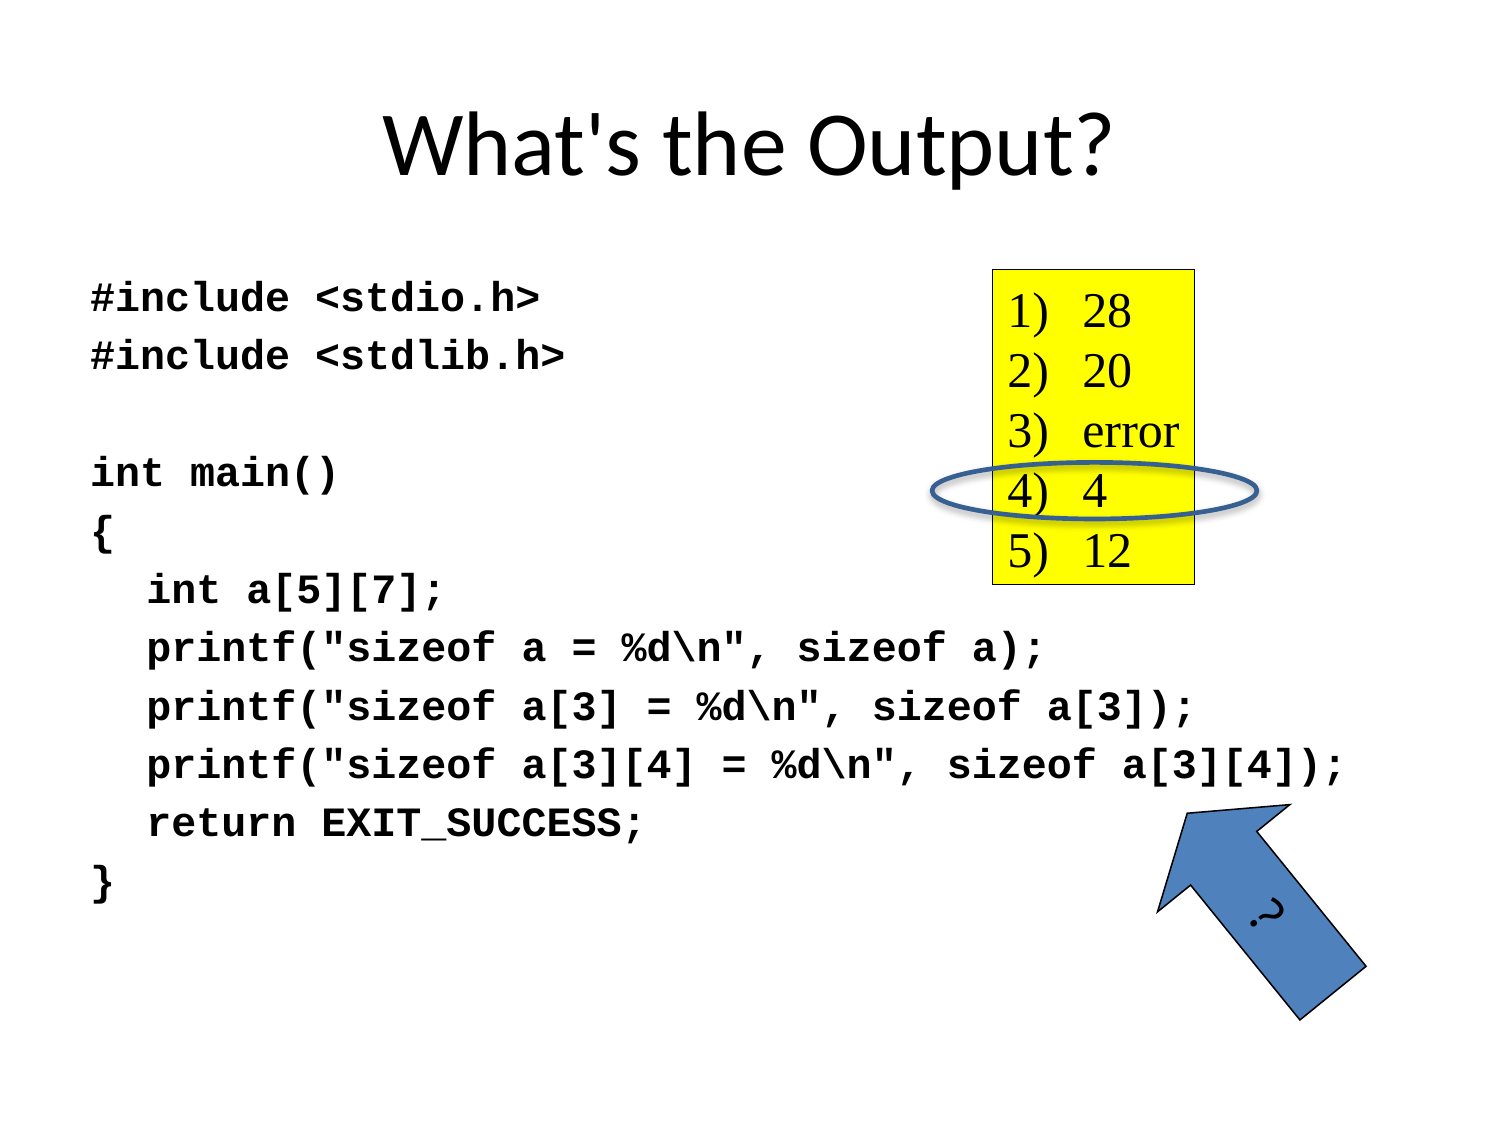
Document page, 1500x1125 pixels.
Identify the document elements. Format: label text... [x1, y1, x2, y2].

list #include <stdio.h> #include <stdlib.h> int main() { int a[5][7]; printf("sizeof a = %d\n", sizeof a); printf("sizeof a[3] = %d\n", sizeof a[3]); printf("sizeof a[3][4] = %d\n", sizeof a[3][4]); return EXIT_SUCCESS; } [75, 262, 1425, 1005]
text_box 28 20 error 4 12 [992, 523, 1195, 585]
title What's the Output? [75, 45, 1425, 233]
text_box [931, 461, 1258, 520]
text_box ? [1157, 804, 1367, 1020]
text_box 28 20 error 4 12 [992, 269, 1195, 466]
